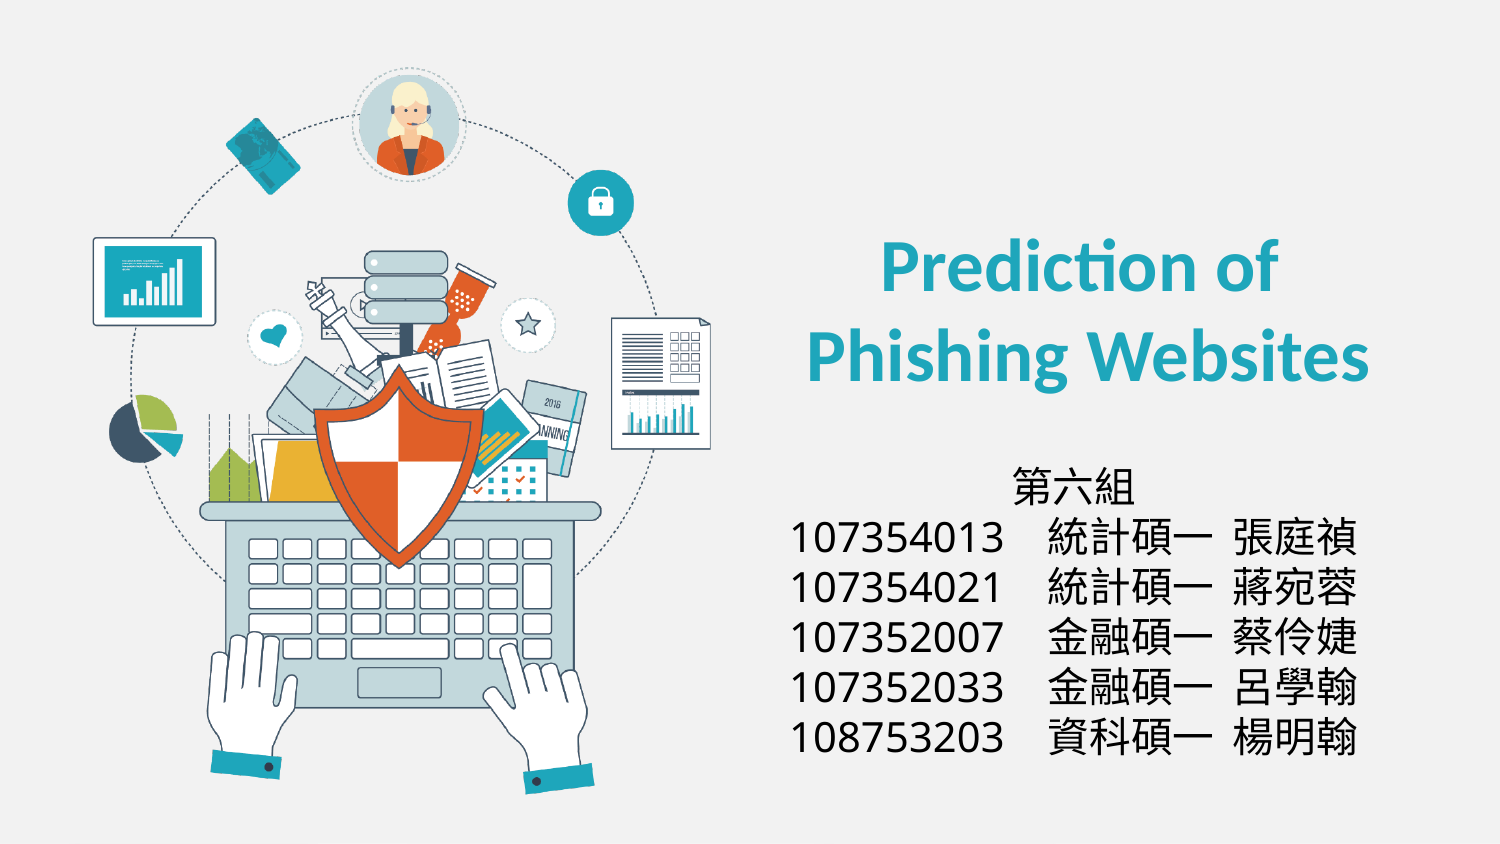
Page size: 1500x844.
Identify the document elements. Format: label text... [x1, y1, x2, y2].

text_box 第六組 107354013 統計碩一 張庭禎 107354021 統計碩一 蔣宛蓉 107352007 金融碩一 蔡伶婕 107352033 金融碩一 呂學翰 108753203 資科碩一 楊明翰 [716, 445, 1500, 769]
picture [92, 67, 711, 821]
text_box Prediction of Phishing Websites [716, 209, 1500, 404]
